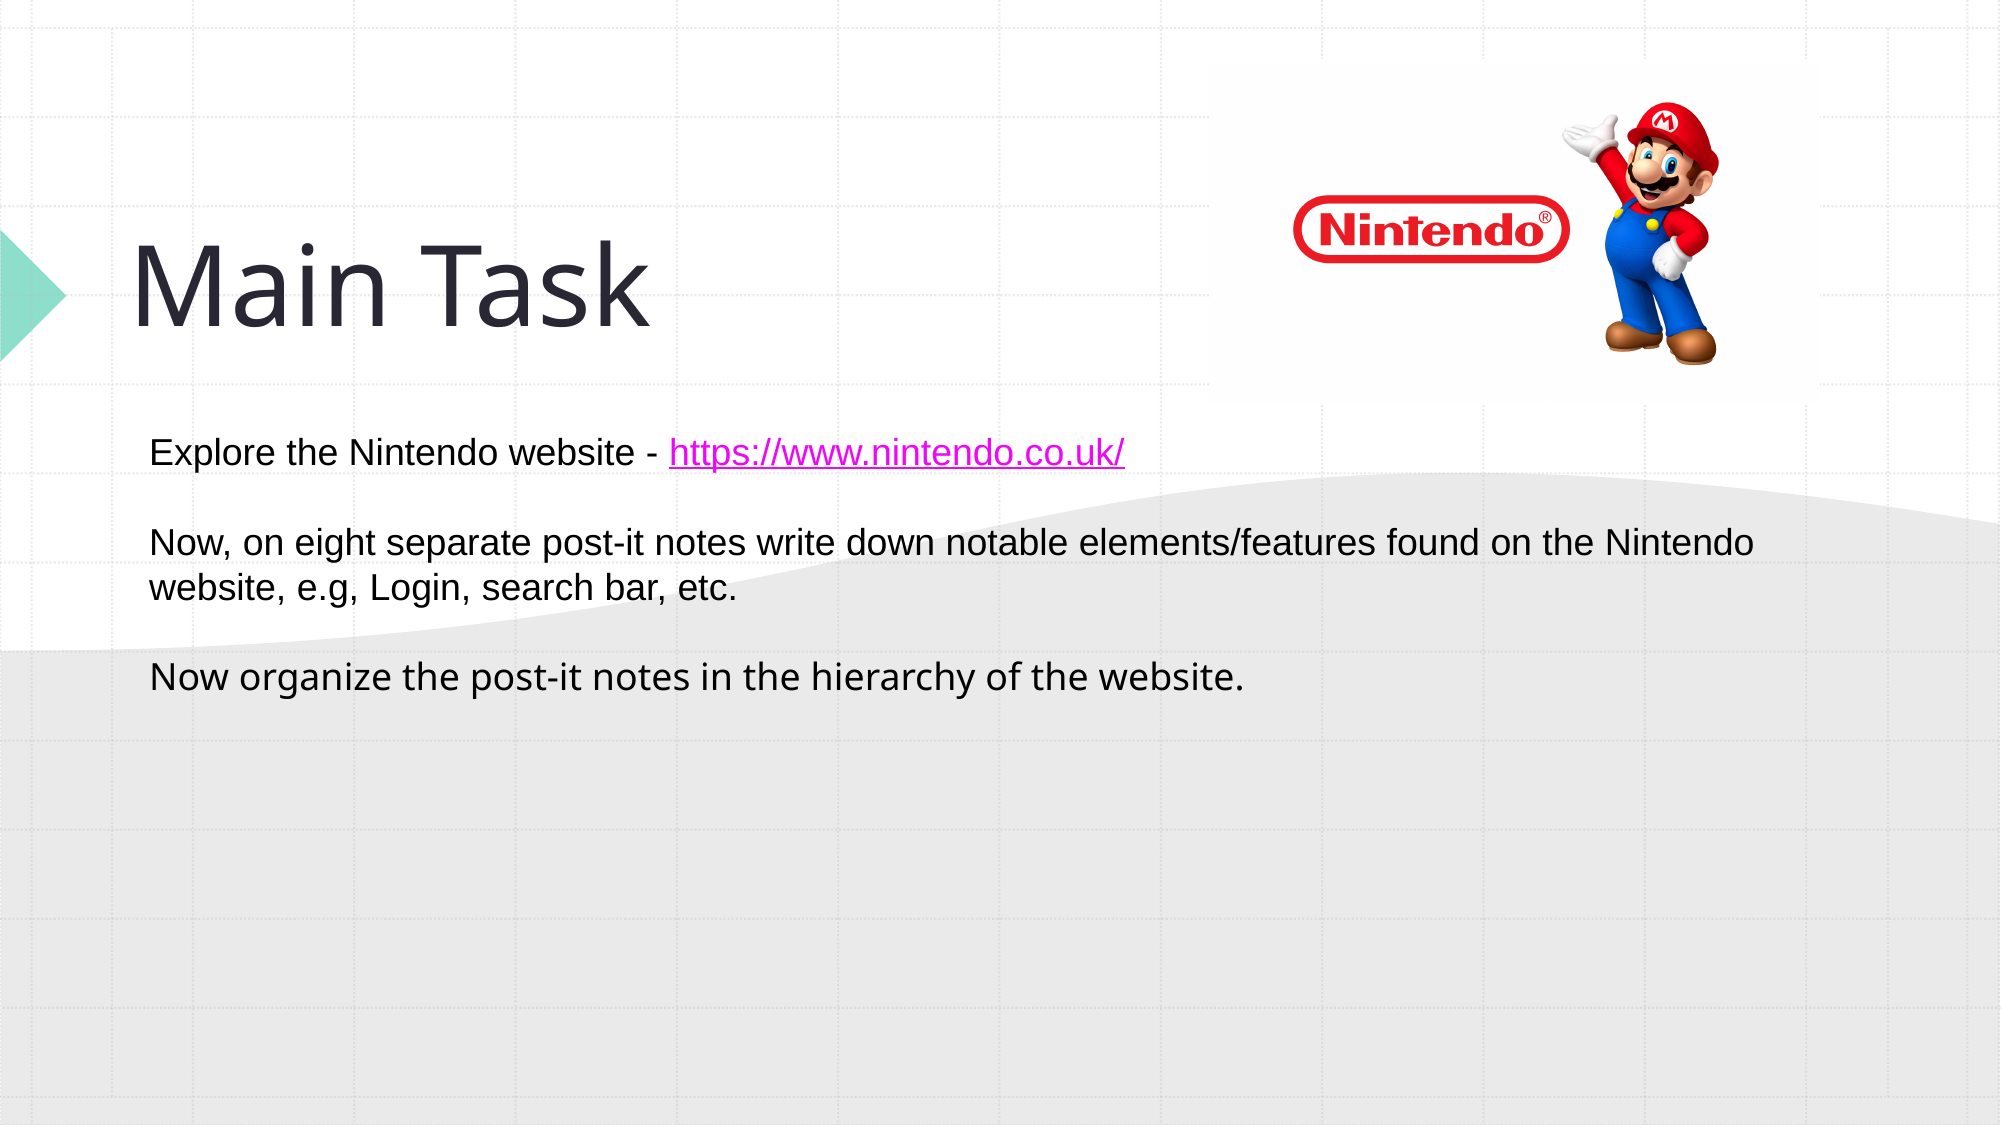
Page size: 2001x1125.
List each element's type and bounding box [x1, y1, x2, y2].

picture [1209, 59, 1820, 403]
text_box [0, 0, 2000, 1125]
